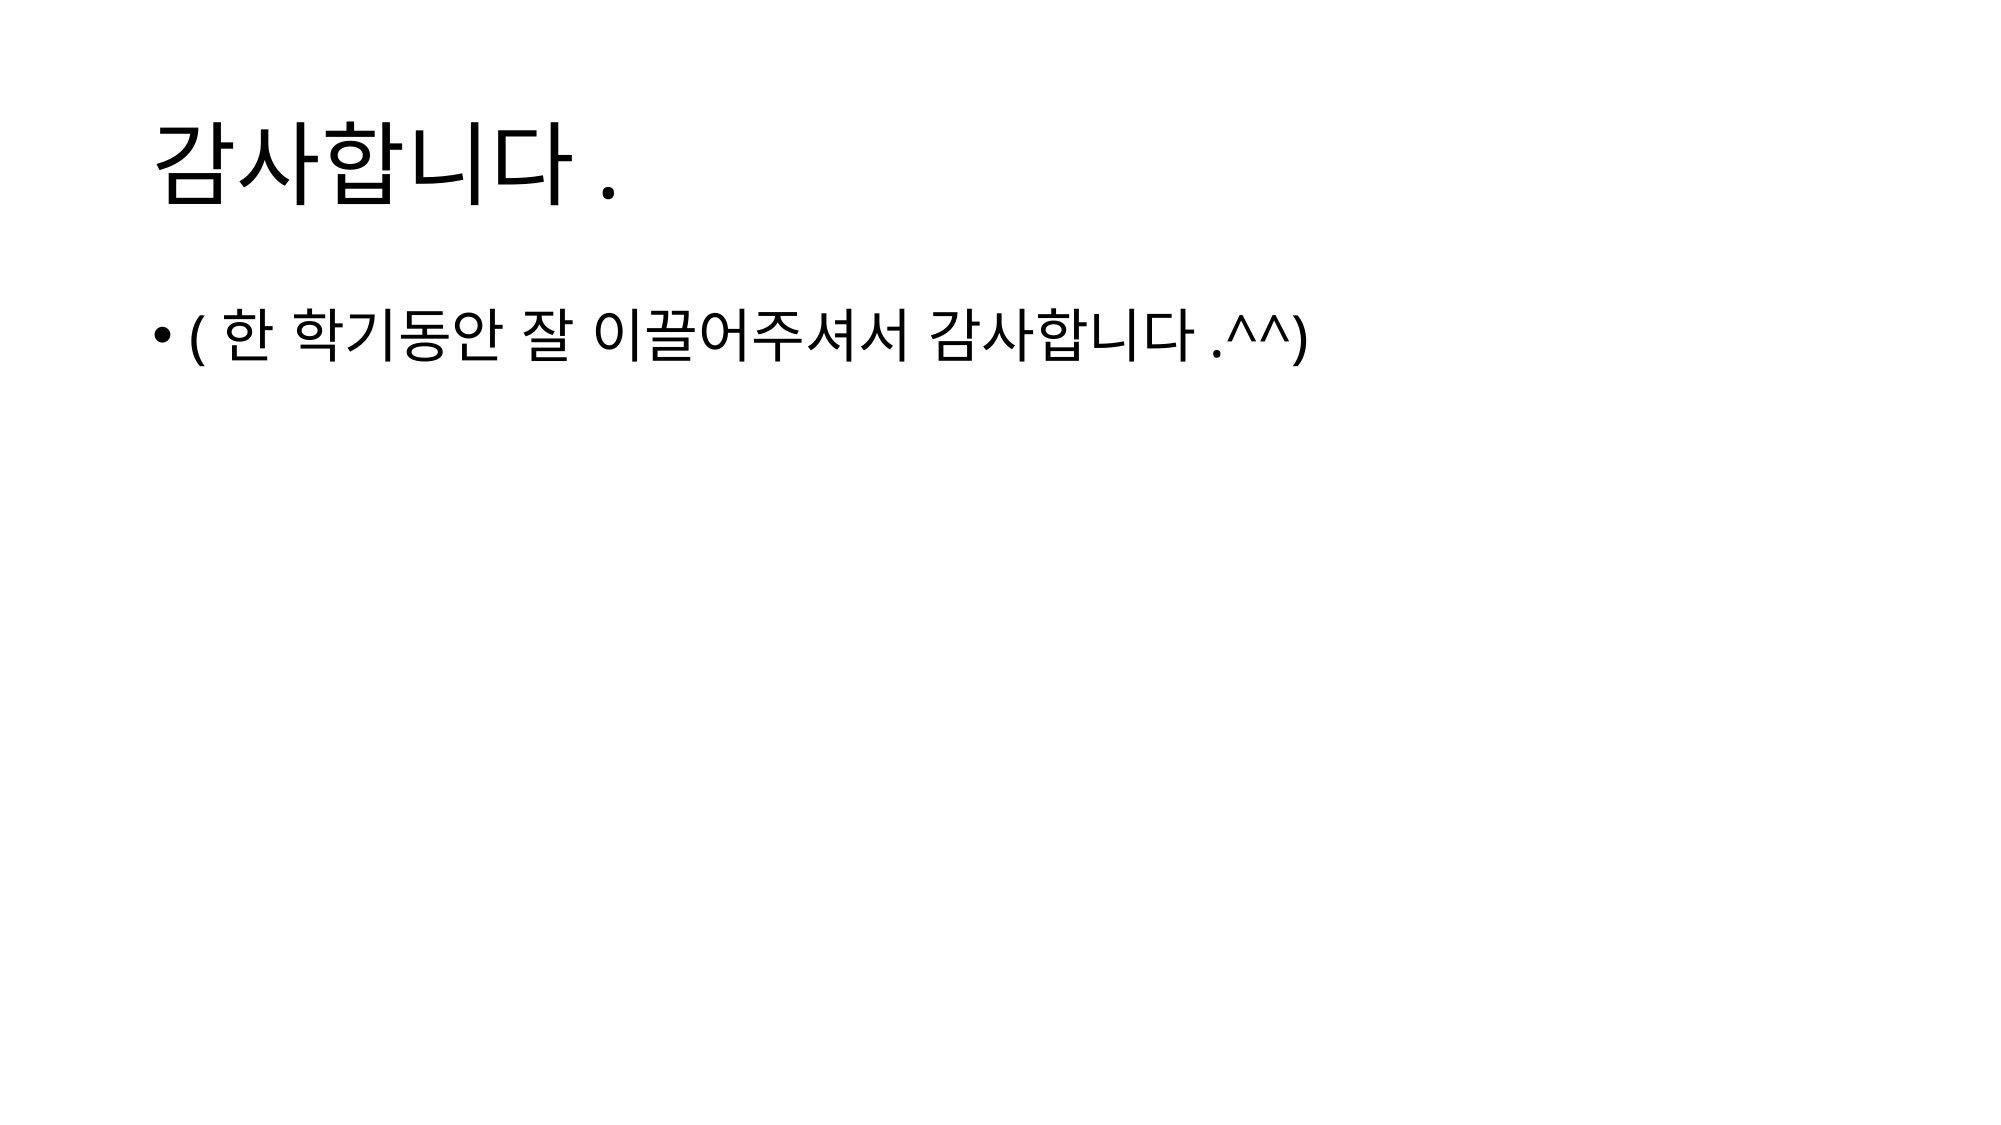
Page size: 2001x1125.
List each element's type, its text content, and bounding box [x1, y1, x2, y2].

title 감사합니다. [137, 59, 1863, 278]
list (한 학기동안 잘 이끌어주셔서 감사합니다.^^) [137, 299, 1863, 1014]
